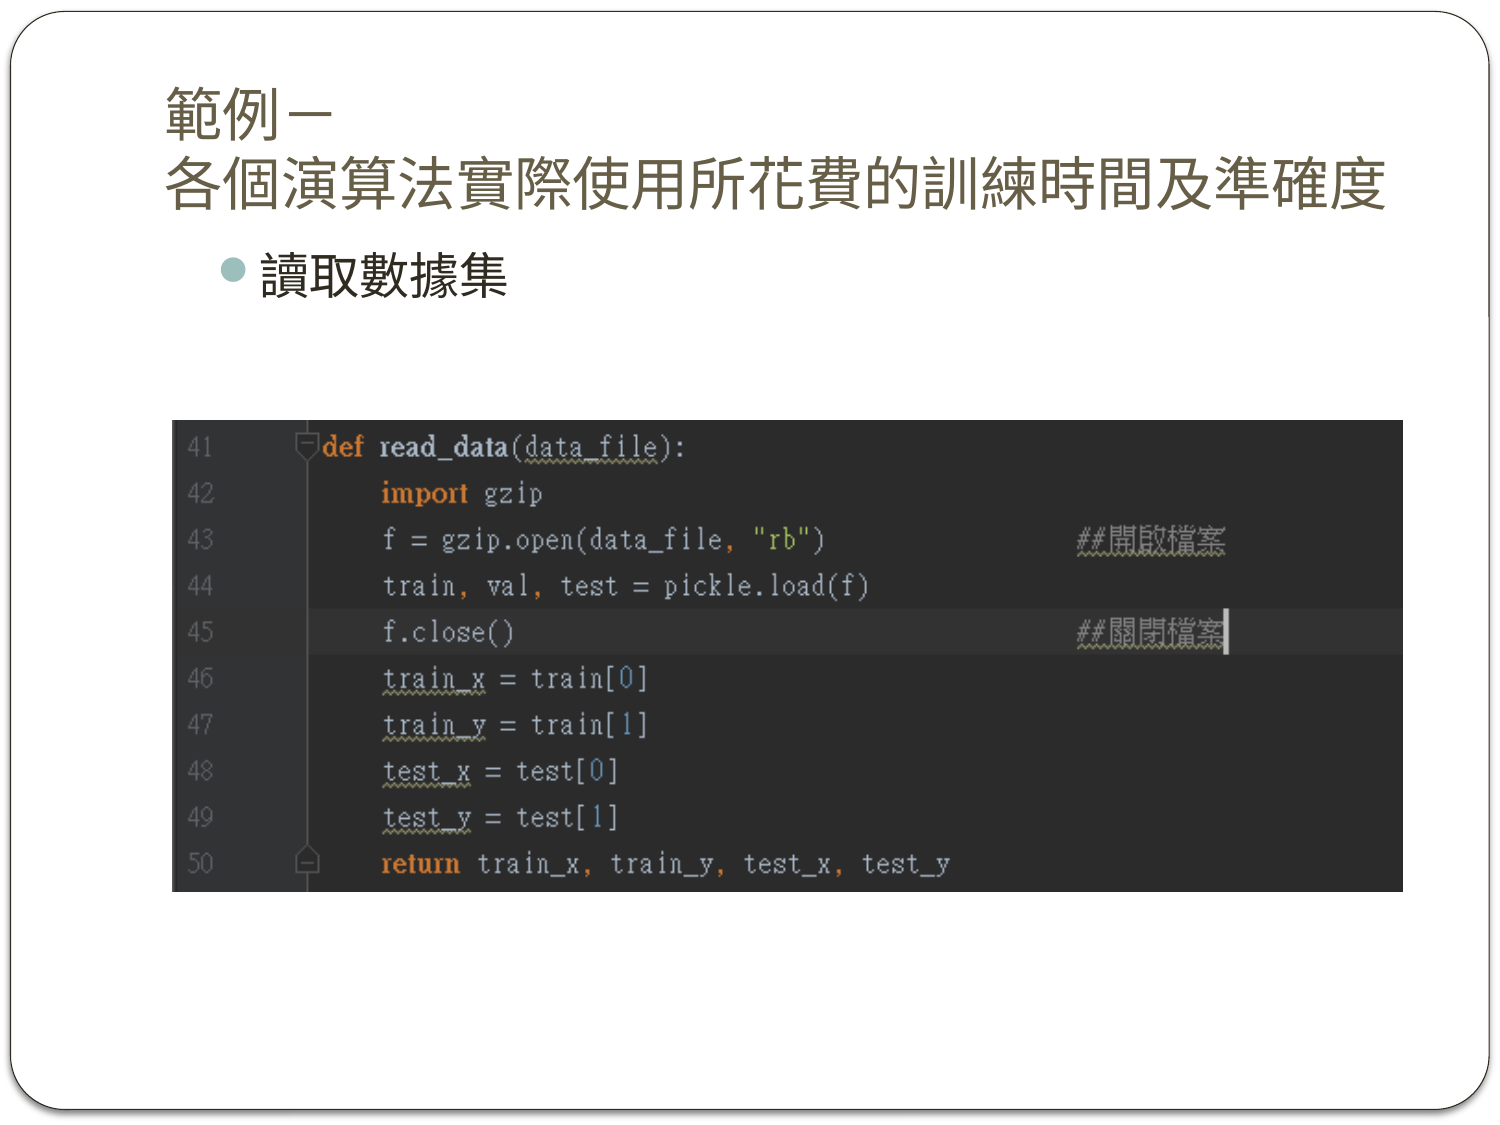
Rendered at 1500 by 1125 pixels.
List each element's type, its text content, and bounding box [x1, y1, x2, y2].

list 讀取數據集 [150, 237, 1425, 988]
picture [172, 420, 1403, 892]
title 範例－ 各個演算法實際使用所花費的訓練時間及準確度 [150, 45, 1425, 233]
